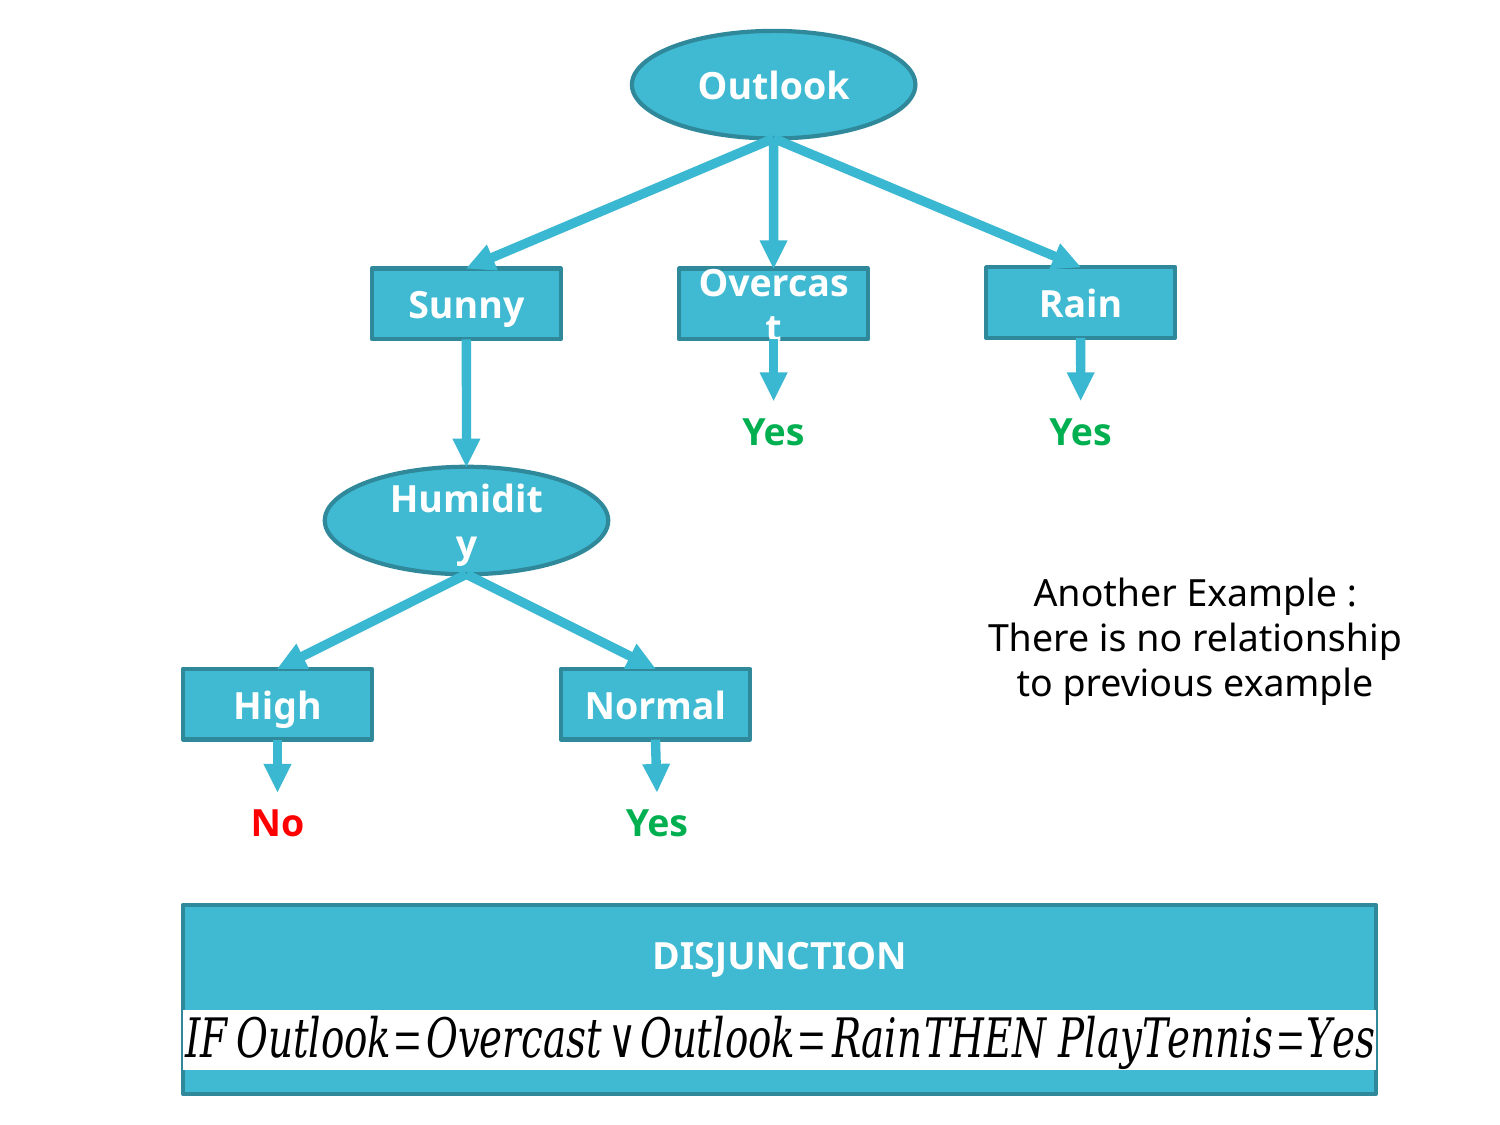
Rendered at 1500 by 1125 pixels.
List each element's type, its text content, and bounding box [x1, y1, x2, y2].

text_box DISJUNCTION [181, 903, 1378, 1096]
text_box Humidity [322, 464, 611, 572]
text_box Overcast [677, 276, 870, 341]
text_box Yes [1034, 400, 1127, 461]
text_box Another Example : There is no relationship to previous example [973, 561, 1418, 711]
text_box High [181, 667, 374, 742]
text_box Rain [984, 265, 1177, 340]
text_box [773, 138, 1081, 268]
text_box Yes [610, 792, 703, 852]
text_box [466, 573, 656, 669]
text_box Yes [727, 400, 820, 461]
text_box Sunny [370, 266, 563, 341]
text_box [466, 138, 770, 269]
text_box Outlook [629, 28, 918, 136]
text_box Normal [559, 667, 752, 742]
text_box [277, 573, 465, 669]
text_box No [235, 792, 320, 852]
